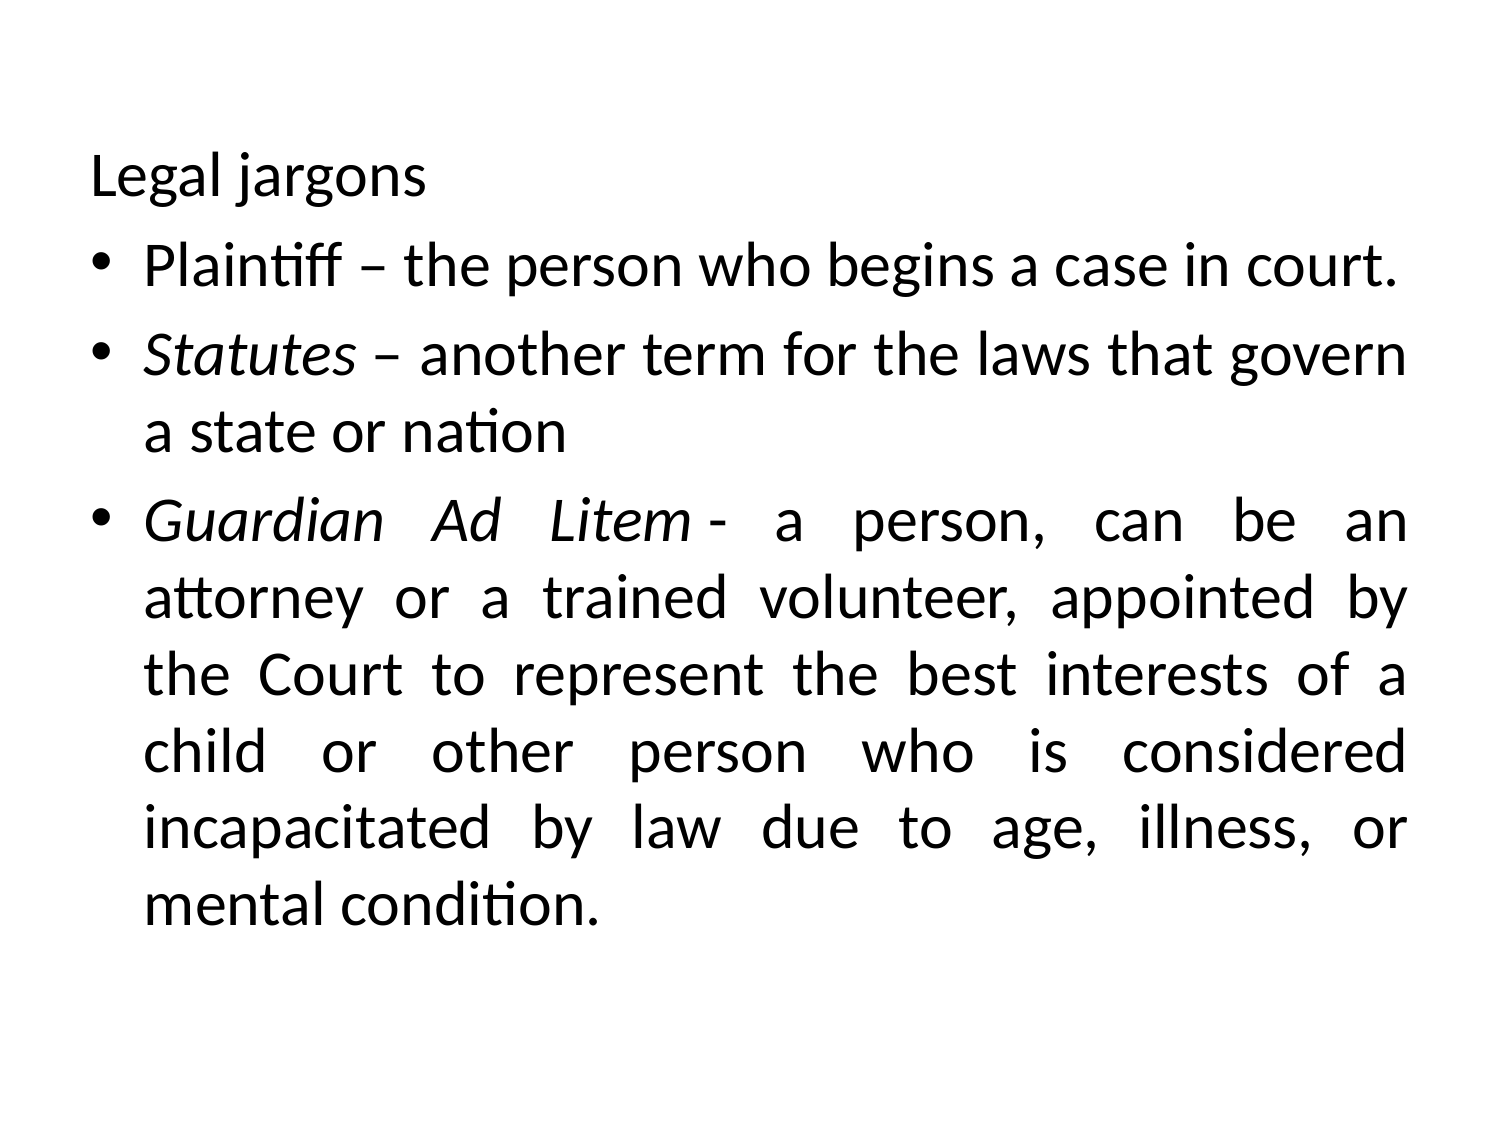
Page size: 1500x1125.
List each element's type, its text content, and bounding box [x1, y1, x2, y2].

list Legal jargons Plaintiff – the person who begins a case in court. Statutes – another term for the laws that govern a state or nation Guardian Ad Litem - a person, can be an attorney or a trained volunteer, appointed by the Court to represent the best interests of a child or other person who is considered incapacitated by law due to age, illness, or mental condition. [75, 125, 1425, 1005]
